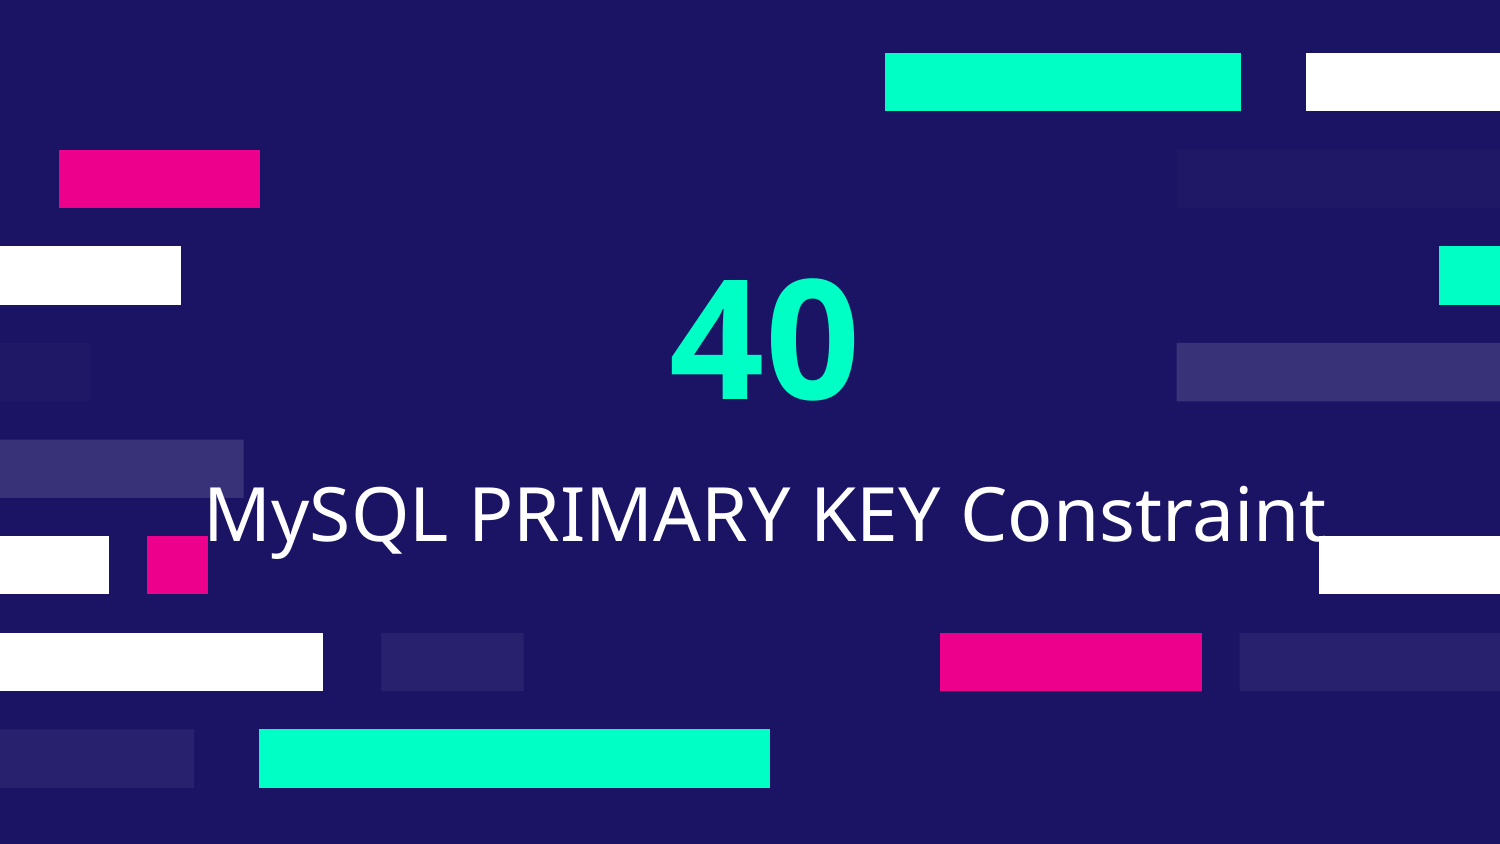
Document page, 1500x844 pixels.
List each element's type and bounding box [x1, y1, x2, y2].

title [74, 474, 1457, 549]
title [74, 352, 1457, 434]
